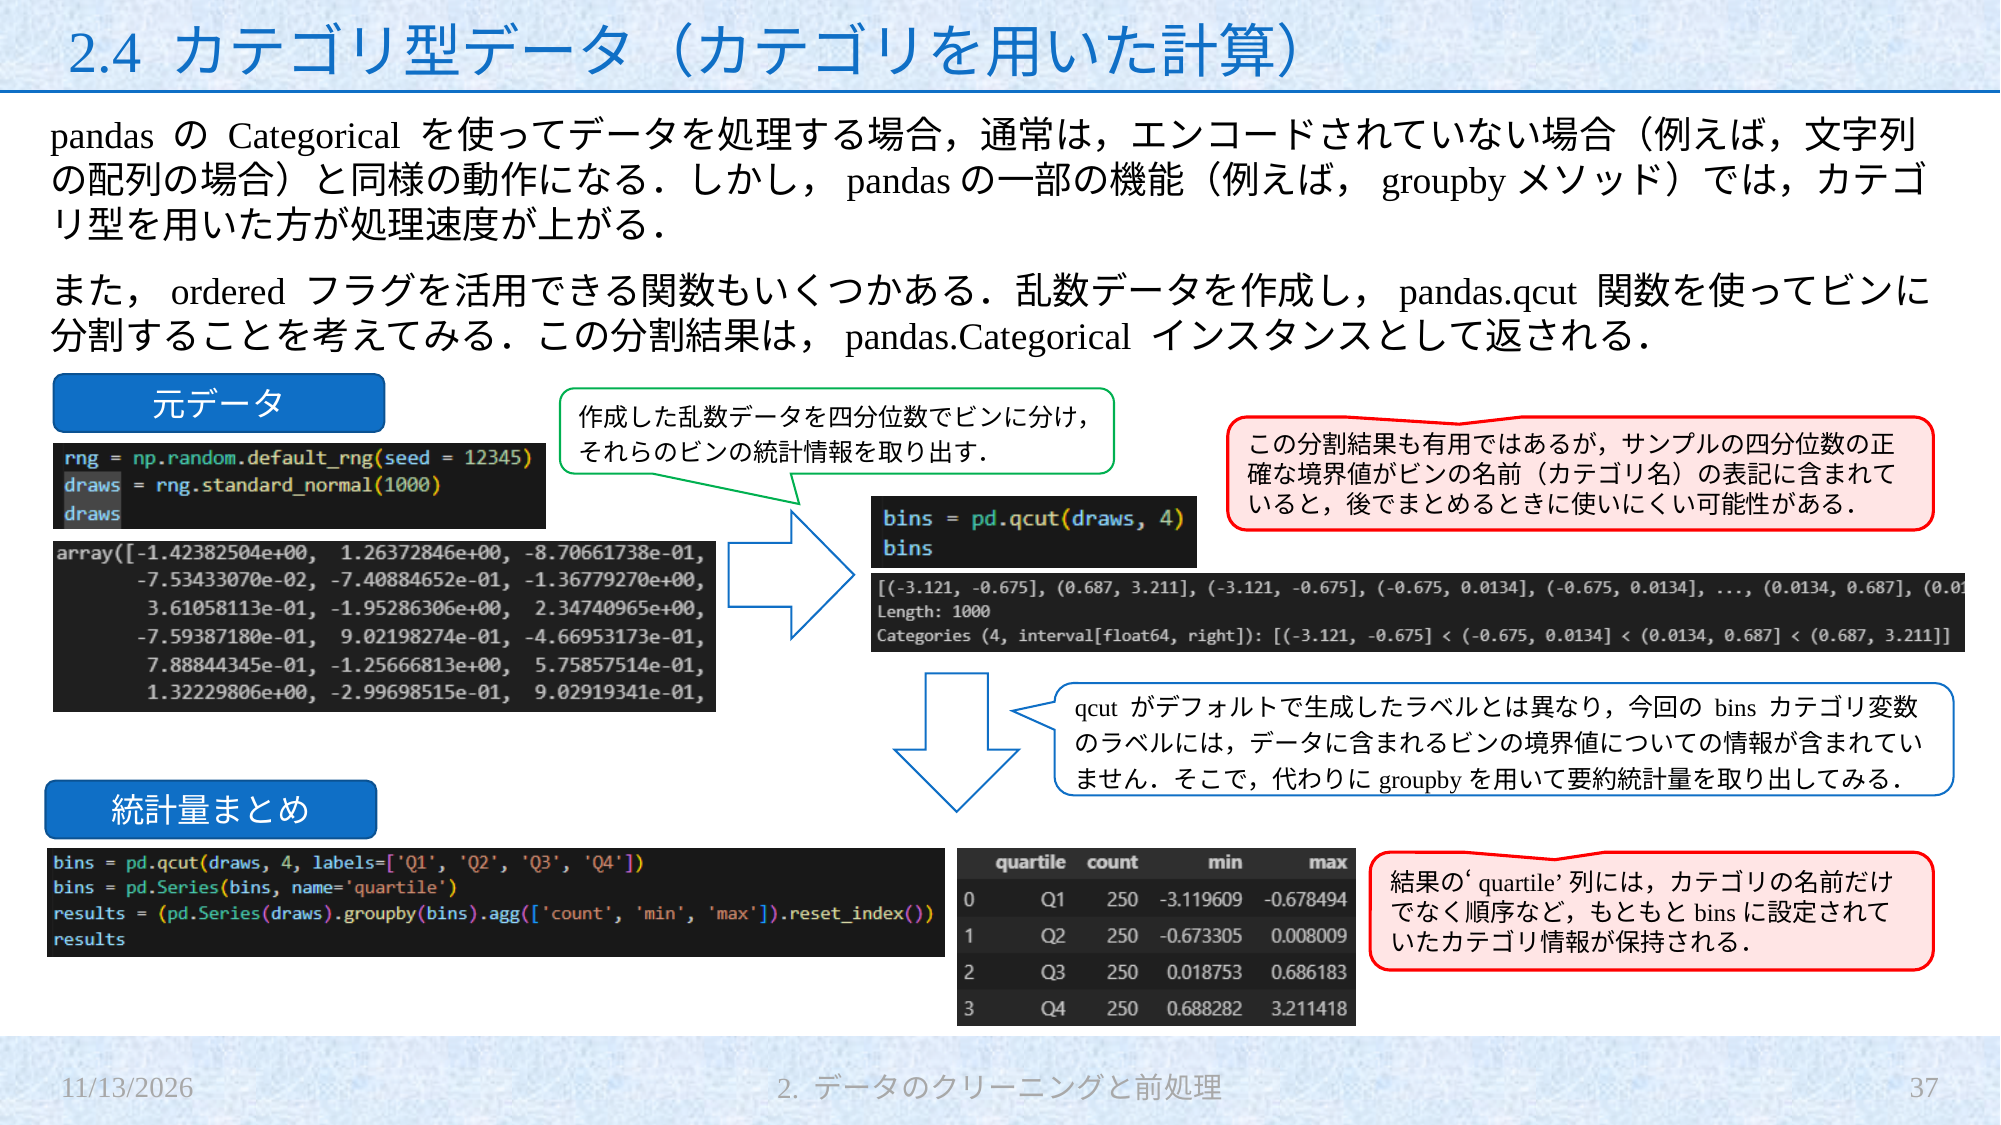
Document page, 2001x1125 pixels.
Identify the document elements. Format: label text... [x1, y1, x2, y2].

text_box qcut がデフォルトで生成したラベルとは異なり，今回の bins カテゴリ変数のラベルには，データに含まれるビンの境界値についての情報が含まれていません．そこで，代わりにgroupbyを用いて要約統計量を取り出してみる． [1009, 681, 1955, 797]
picture [957, 848, 1356, 1026]
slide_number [45, 1056, 496, 1117]
picture [0, 1036, 2000, 1125]
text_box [53, 374, 716, 712]
list pandas の Categorical を使ってデータを処理する場合，通常は，エンコードされていない場合（例えば，文字列の配列の場合）と同様の動作になる．しかし，pandasの一部の機能（例えば，groupbyメソッド）では，カテゴリ型を用いた方が処理速度が上がる． また，ordered フラグを活用できる関数もいくつかある．乱数データを作成し，pandas.qcut 関数を使ってビンに分割することを考えてみる．この分割結果は，pandas.Categorical インスタンスとして返される． [35, 103, 1965, 374]
text_box 結果の‘quartile’列には，カテゴリの名前だけでなく順序など，もともとbinsに設定されていたカテゴリ情報が保持される． [1369, 851, 1935, 972]
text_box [871, 496, 1965, 652]
title 2.4 カテゴリ型データ（カテゴリを用いた計算） [53, 15, 1955, 92]
picture [47, 848, 945, 957]
text_box この分割結果も有用ではあるが，サンプルの四分位数の正確な境界値がビンの名前（カテゴリ名）の表記に含まれていると，後でまとめるときに使いにくい可能性がある． [1226, 415, 1935, 496]
text_box 統計量まとめ [44, 779, 378, 840]
picture [0, 0, 2000, 90]
text_box [727, 508, 856, 642]
slide_number 37 [1504, 1056, 1955, 1117]
text_box [892, 672, 1022, 814]
footer 2. データのクリーニングと前処理 [662, 1056, 1338, 1117]
text_box 作成した乱数データを四分位数でビンに分け， それらのビンの統計情報を取り出す． [716, 387, 1116, 506]
